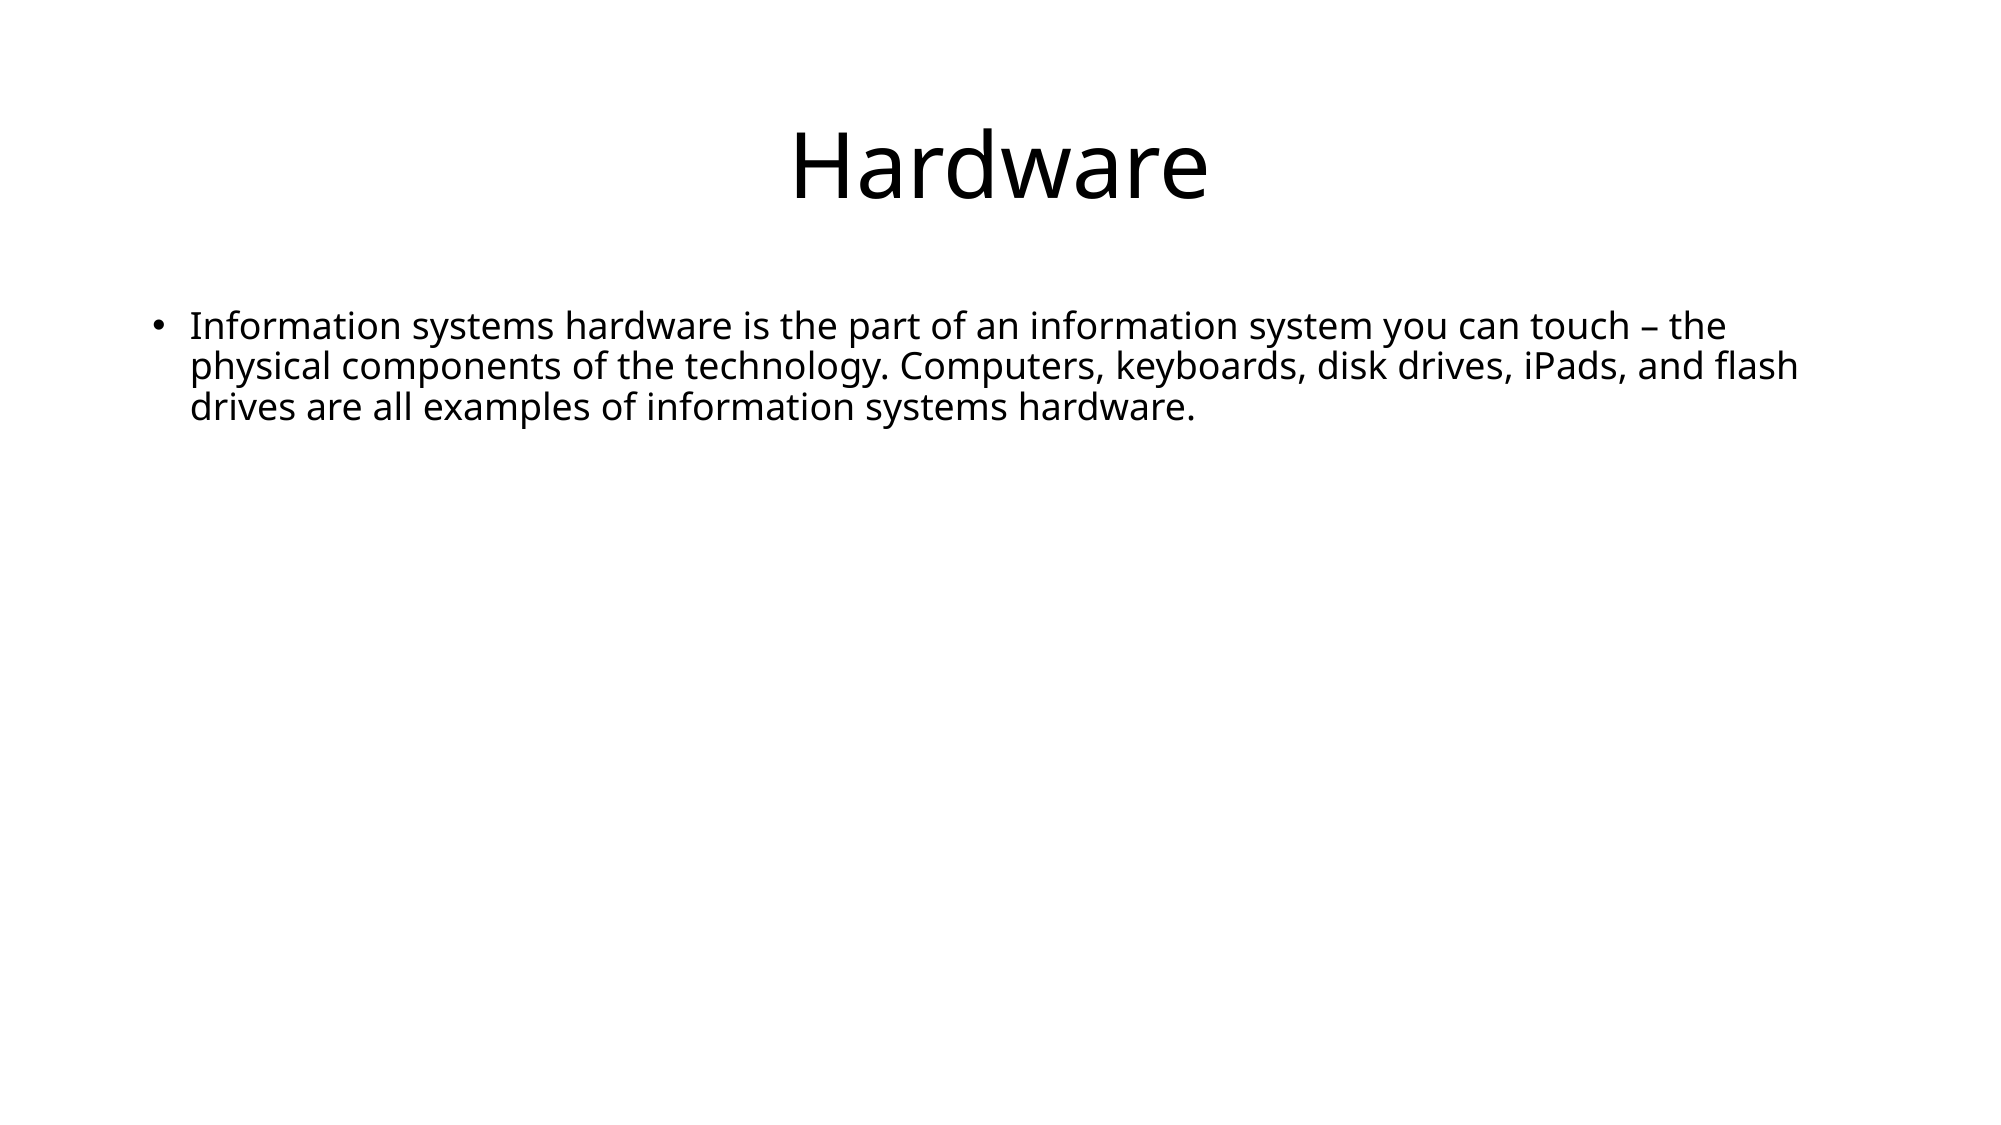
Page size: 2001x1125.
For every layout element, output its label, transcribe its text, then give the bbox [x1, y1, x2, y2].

list Information systems hardware is the part of an information system you can touch – the physical components of the technology. Computers, keyboards, disk drives, iPads, and flash drives are all examples of information systems hardware. [137, 299, 1863, 1014]
title Hardware [137, 59, 1863, 278]
